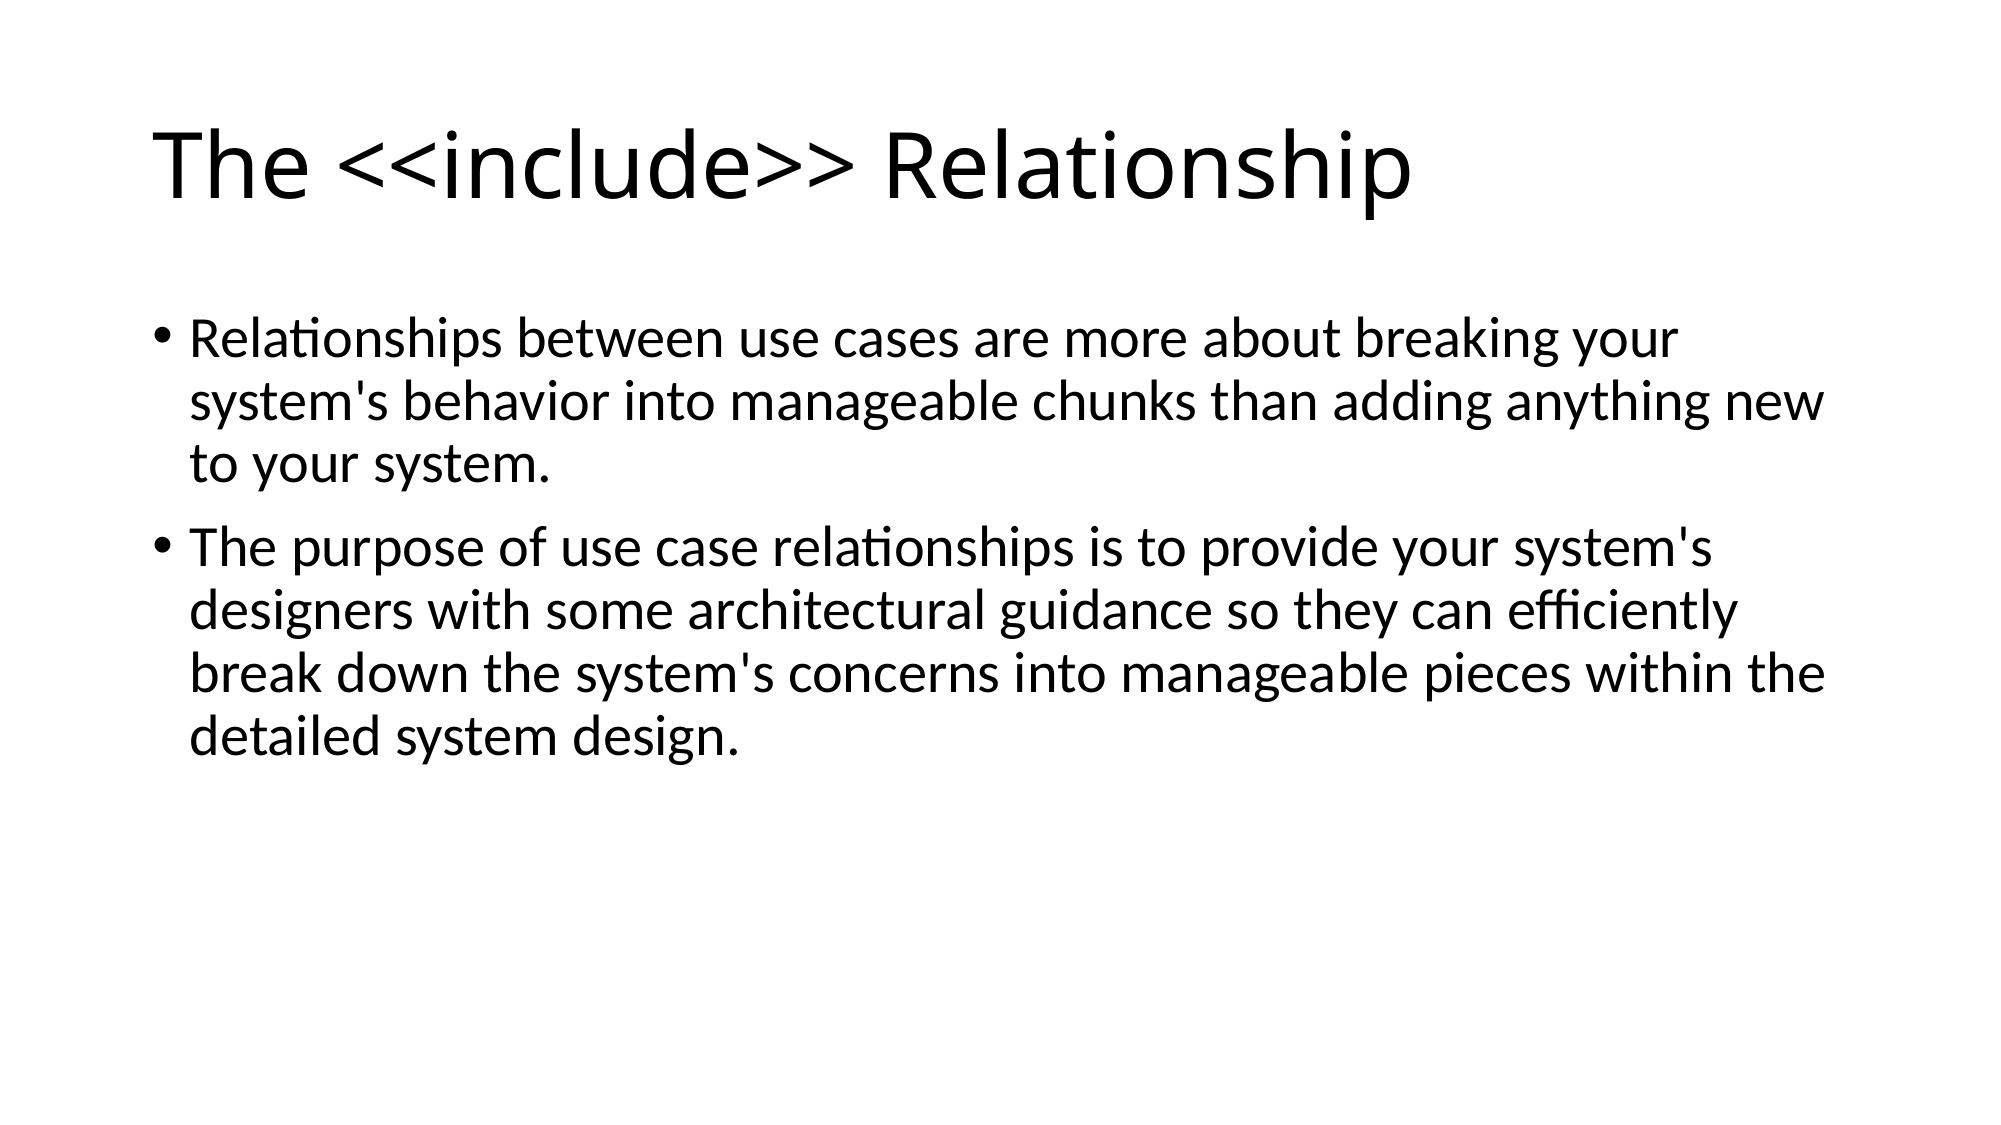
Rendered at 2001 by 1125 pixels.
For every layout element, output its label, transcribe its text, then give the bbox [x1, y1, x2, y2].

list Relationships between use cases are more about breaking your system's behavior into manageable chunks than adding anything new to your system. The purpose of use case relationships is to provide your system's designers with some architectural guidance so they can efficiently break down the system's concerns into manageable pieces within the detailed system design. [137, 299, 1863, 1014]
title The <<include>> Relationship [137, 59, 1863, 278]
